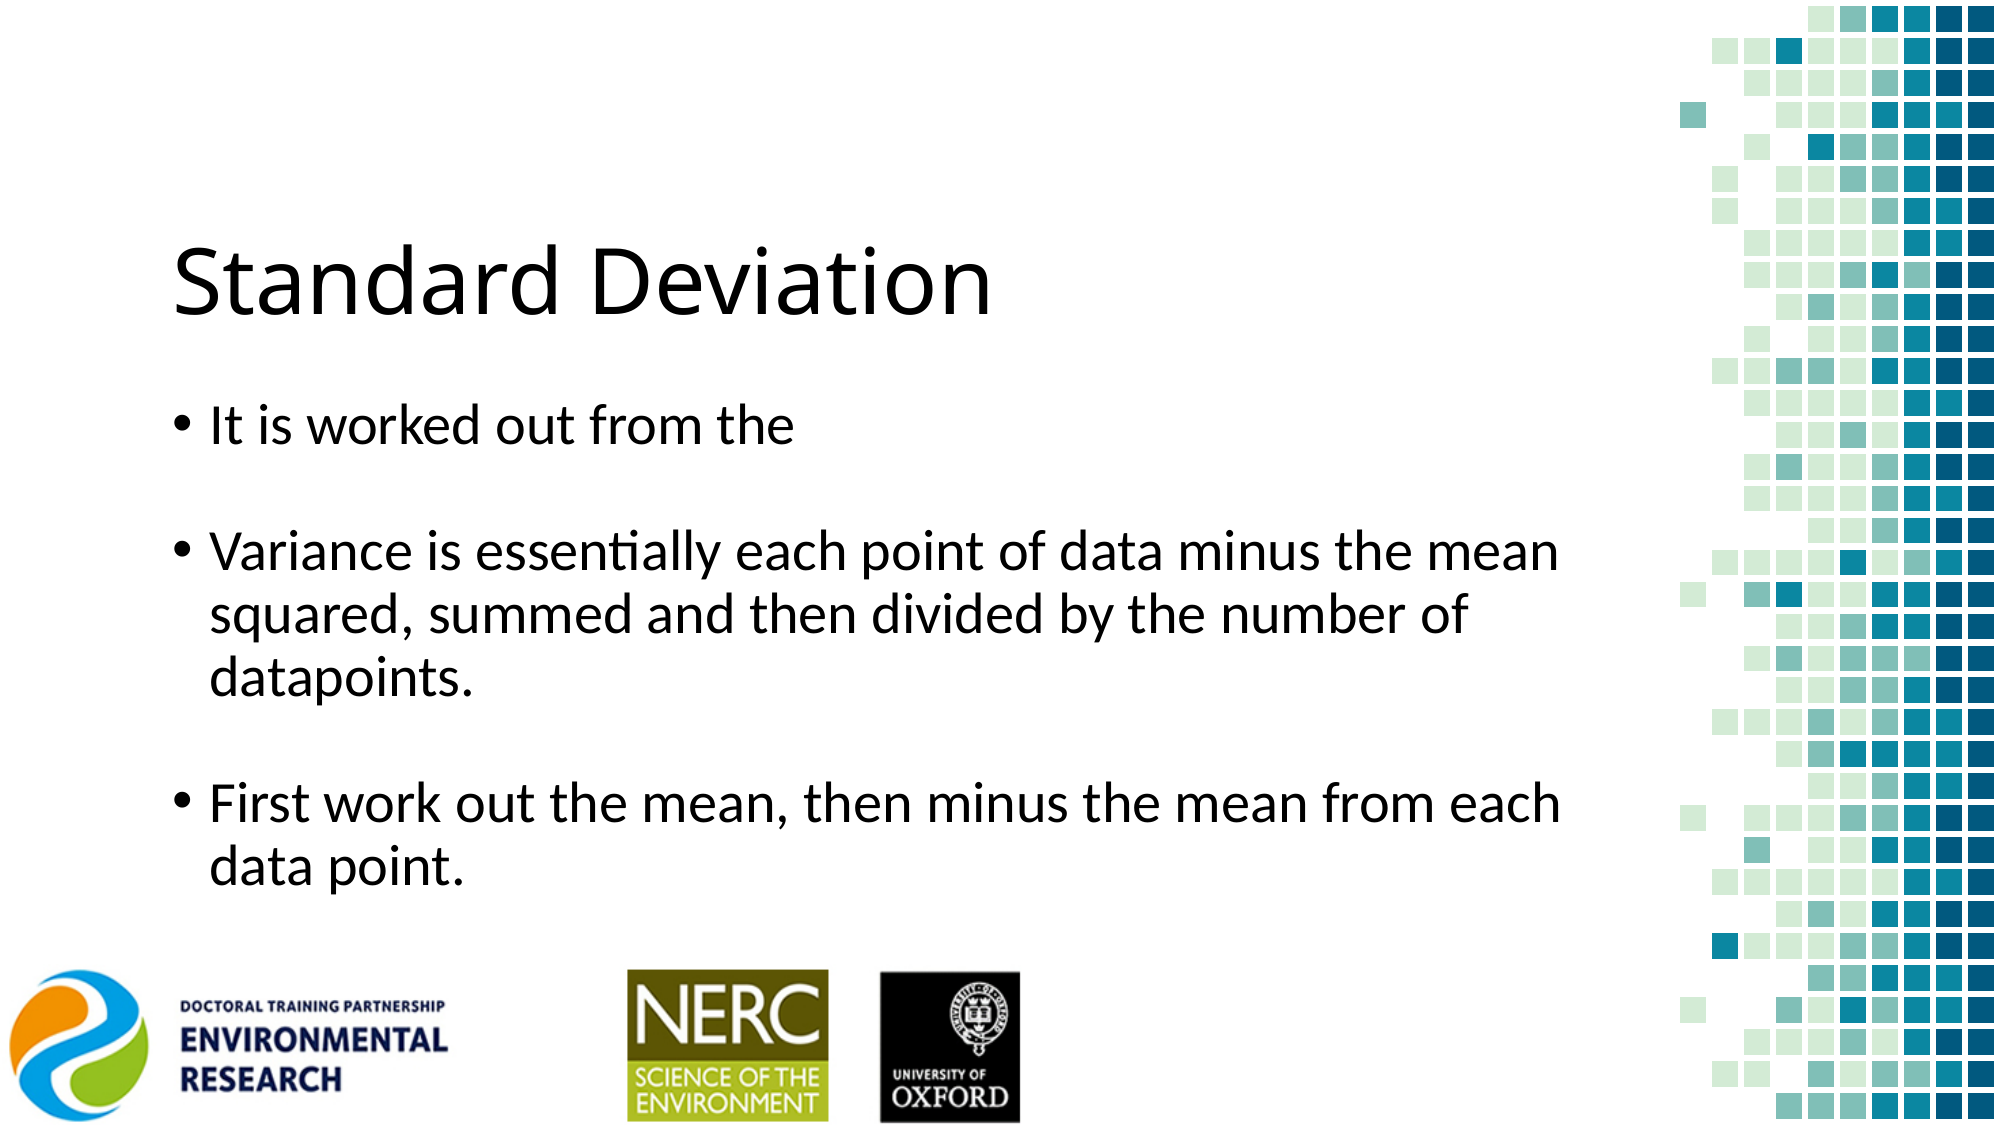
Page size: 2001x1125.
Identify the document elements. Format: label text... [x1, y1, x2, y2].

title Standard Deviation [157, 161, 1636, 350]
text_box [0, 964, 1676, 1125]
